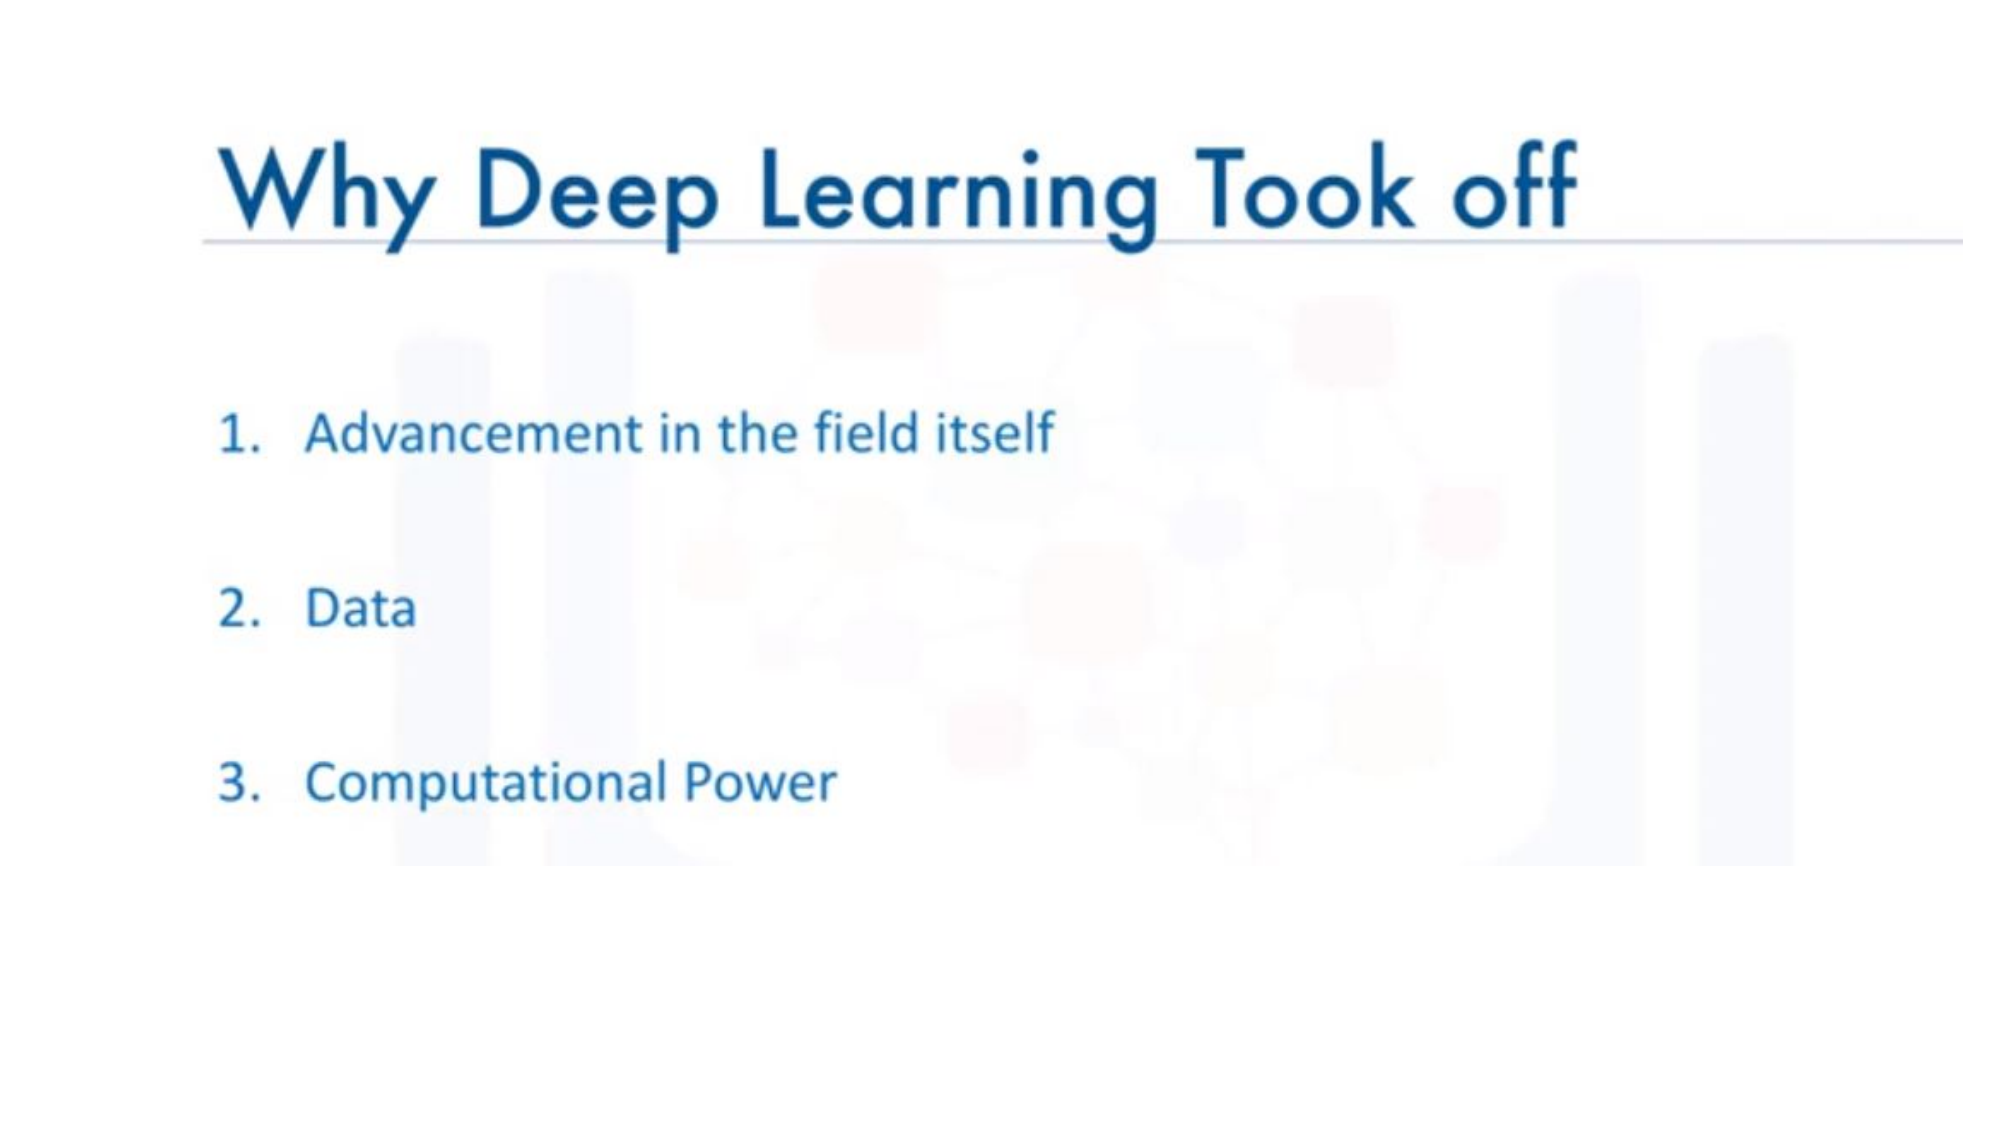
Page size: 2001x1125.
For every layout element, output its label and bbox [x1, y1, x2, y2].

picture [131, 77, 1964, 866]
